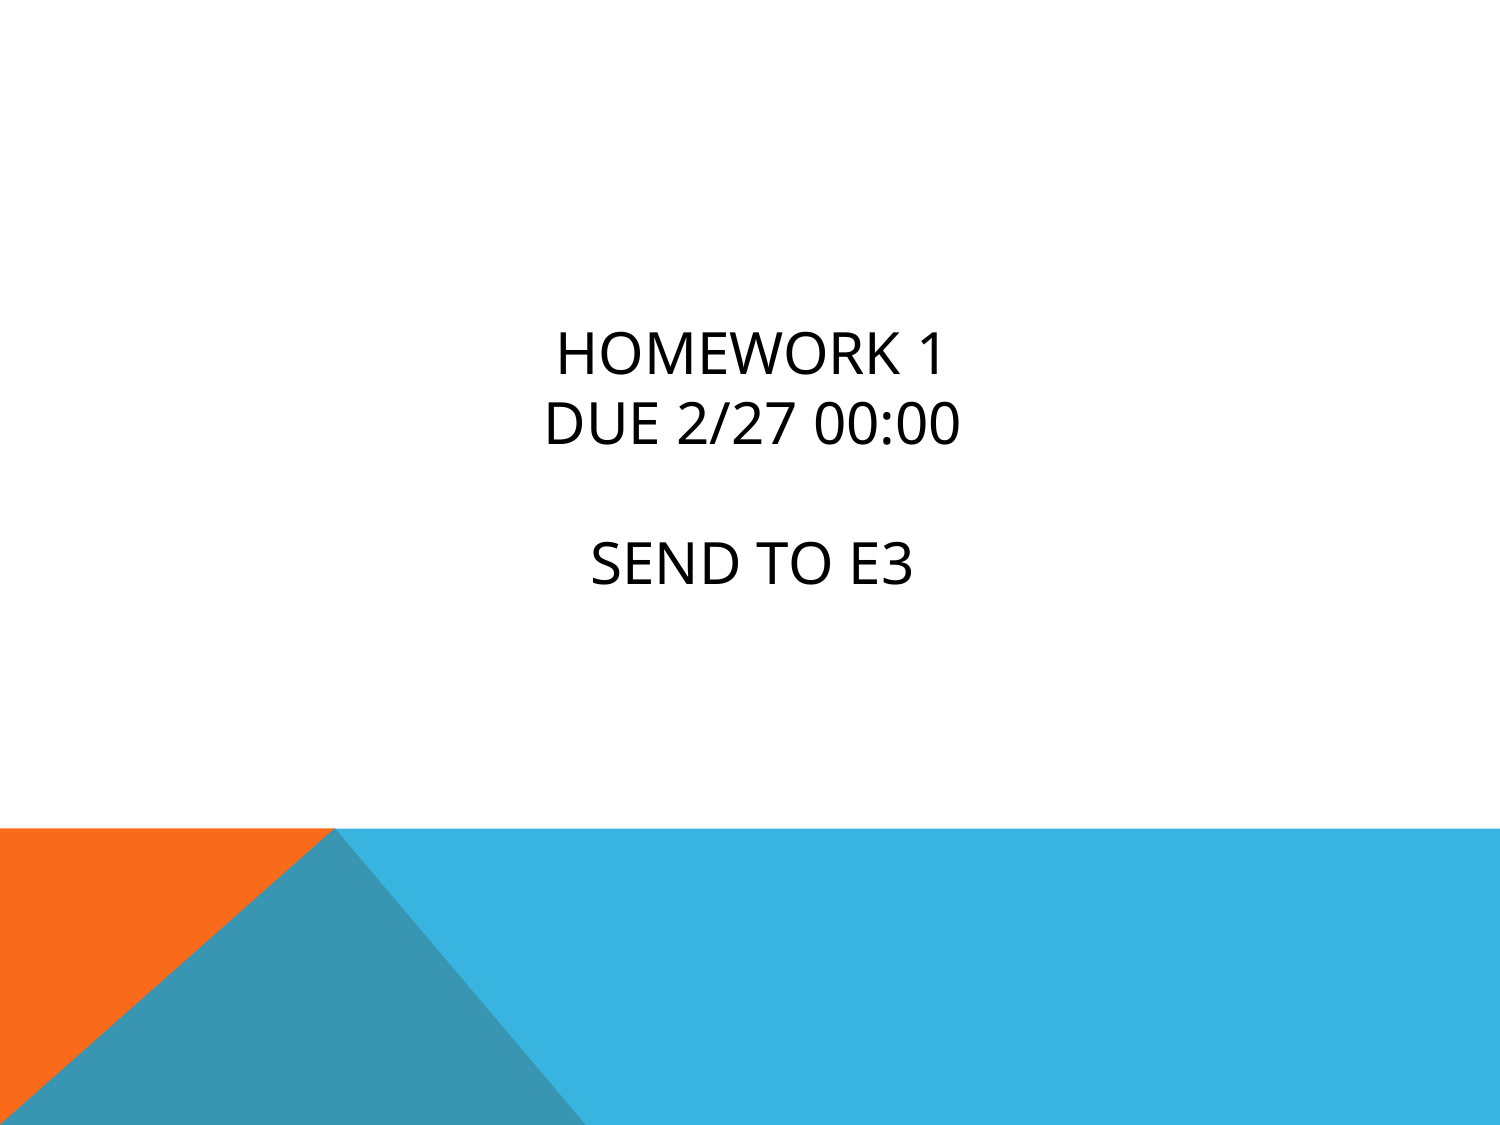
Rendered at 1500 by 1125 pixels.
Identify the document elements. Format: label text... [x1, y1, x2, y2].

title HOMEWORK 1 Due 2/27 00:00 send to e3 [135, 160, 1370, 752]
